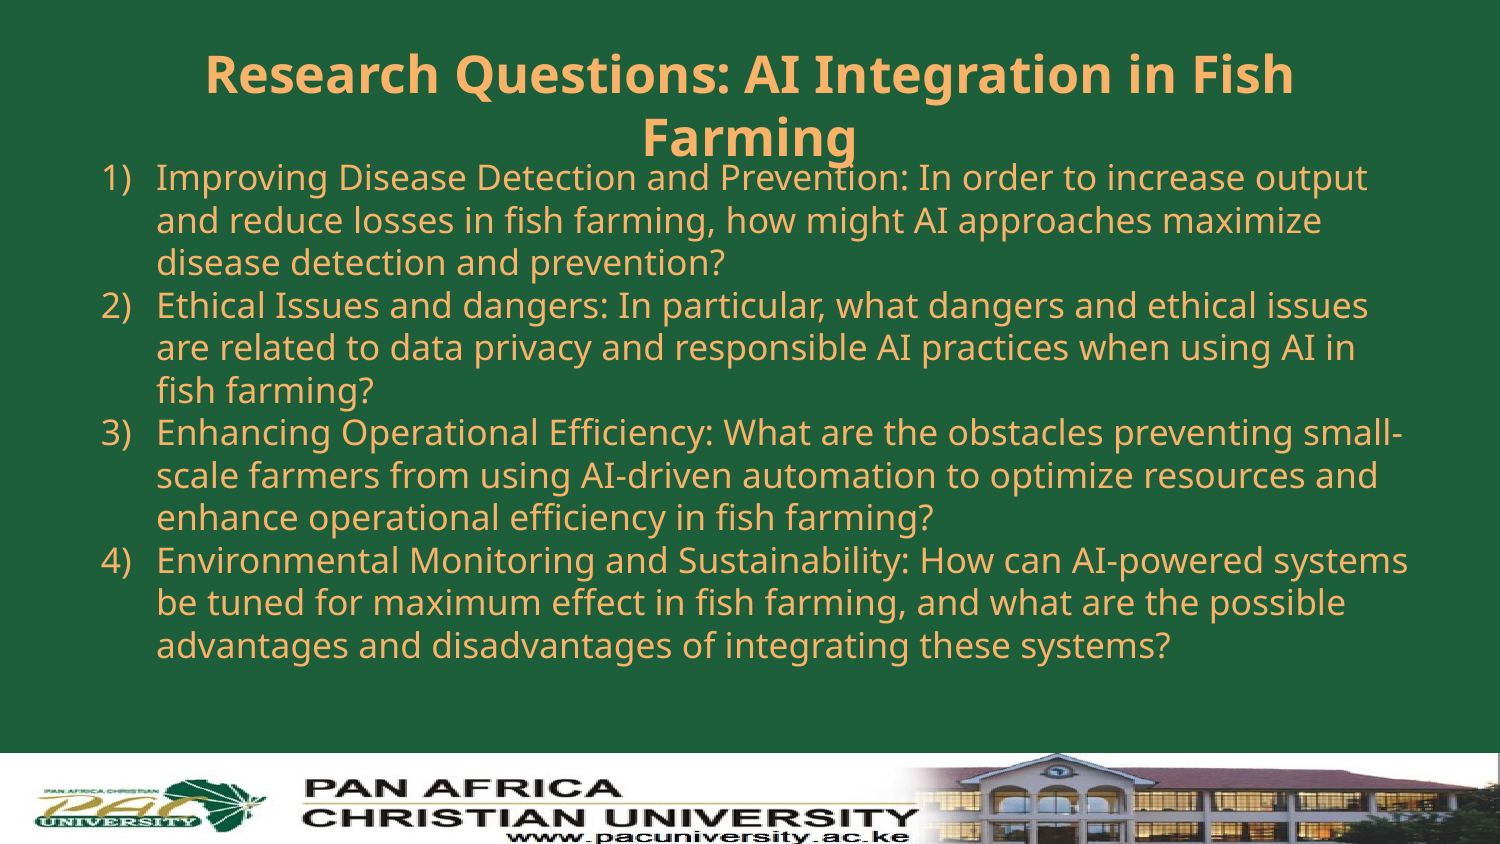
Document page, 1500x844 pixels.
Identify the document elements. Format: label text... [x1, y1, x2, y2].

list Improving Disease Detection and Prevention: In order to increase output and reduce losses in fish farming, how might AI approaches maximize disease detection and prevention? Ethical Issues and dangers: In particular, what dangers and ethical issues are related to data privacy and responsible AI practices when using AI in fish farming? Enhancing Operational Efficiency: What are the obstacles preventing small-scale farmers from using AI-driven automation to optimize resources and enhance operational efficiency in fish farming? Environmental Monitoring and Sustainability: How can AI-powered systems be tuned for maximum effect in fish farming, and what are the possible advantages and disadvantages of integrating these systems? [66, 147, 1425, 723]
title Research Questions: AI Integration in Fish Farming [75, 33, 1425, 175]
picture [0, 753, 1500, 844]
